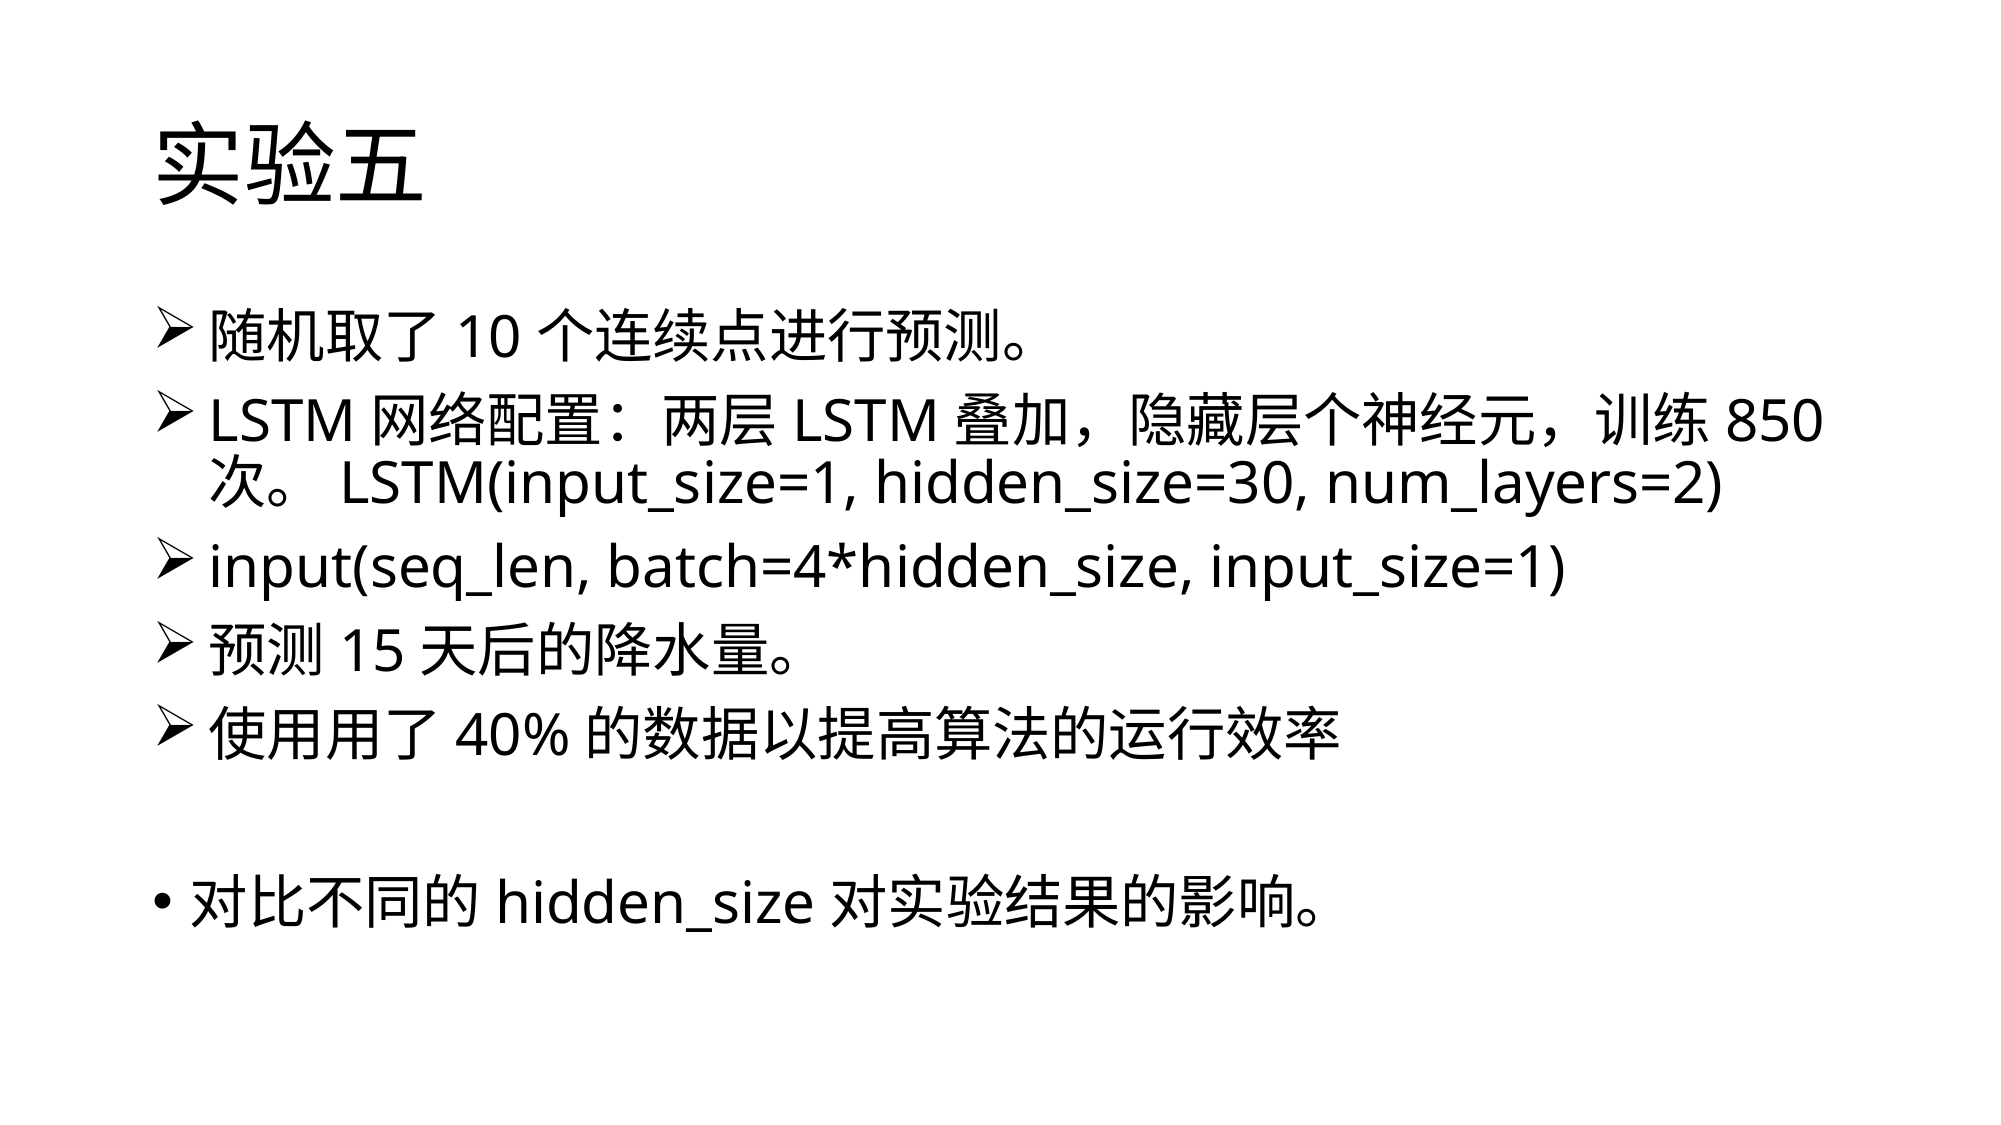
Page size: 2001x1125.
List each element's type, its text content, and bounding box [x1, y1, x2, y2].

title 实验五 [137, 59, 1863, 278]
list 随机取了10个连续点进行预测。 LSTM网络配置：两层LSTM叠加，隐藏层个神经元，训练850次。LSTM(input_size=1, hidden_size=30, num_layers=2) input(seq_len, batch=4*hidden_size, input_size=1) 预测15天后的降水量。 使用用了40%的数据以提高算法的运行效率 对比不同的hidden_size对实验结果的影响。 [137, 299, 1863, 1014]
